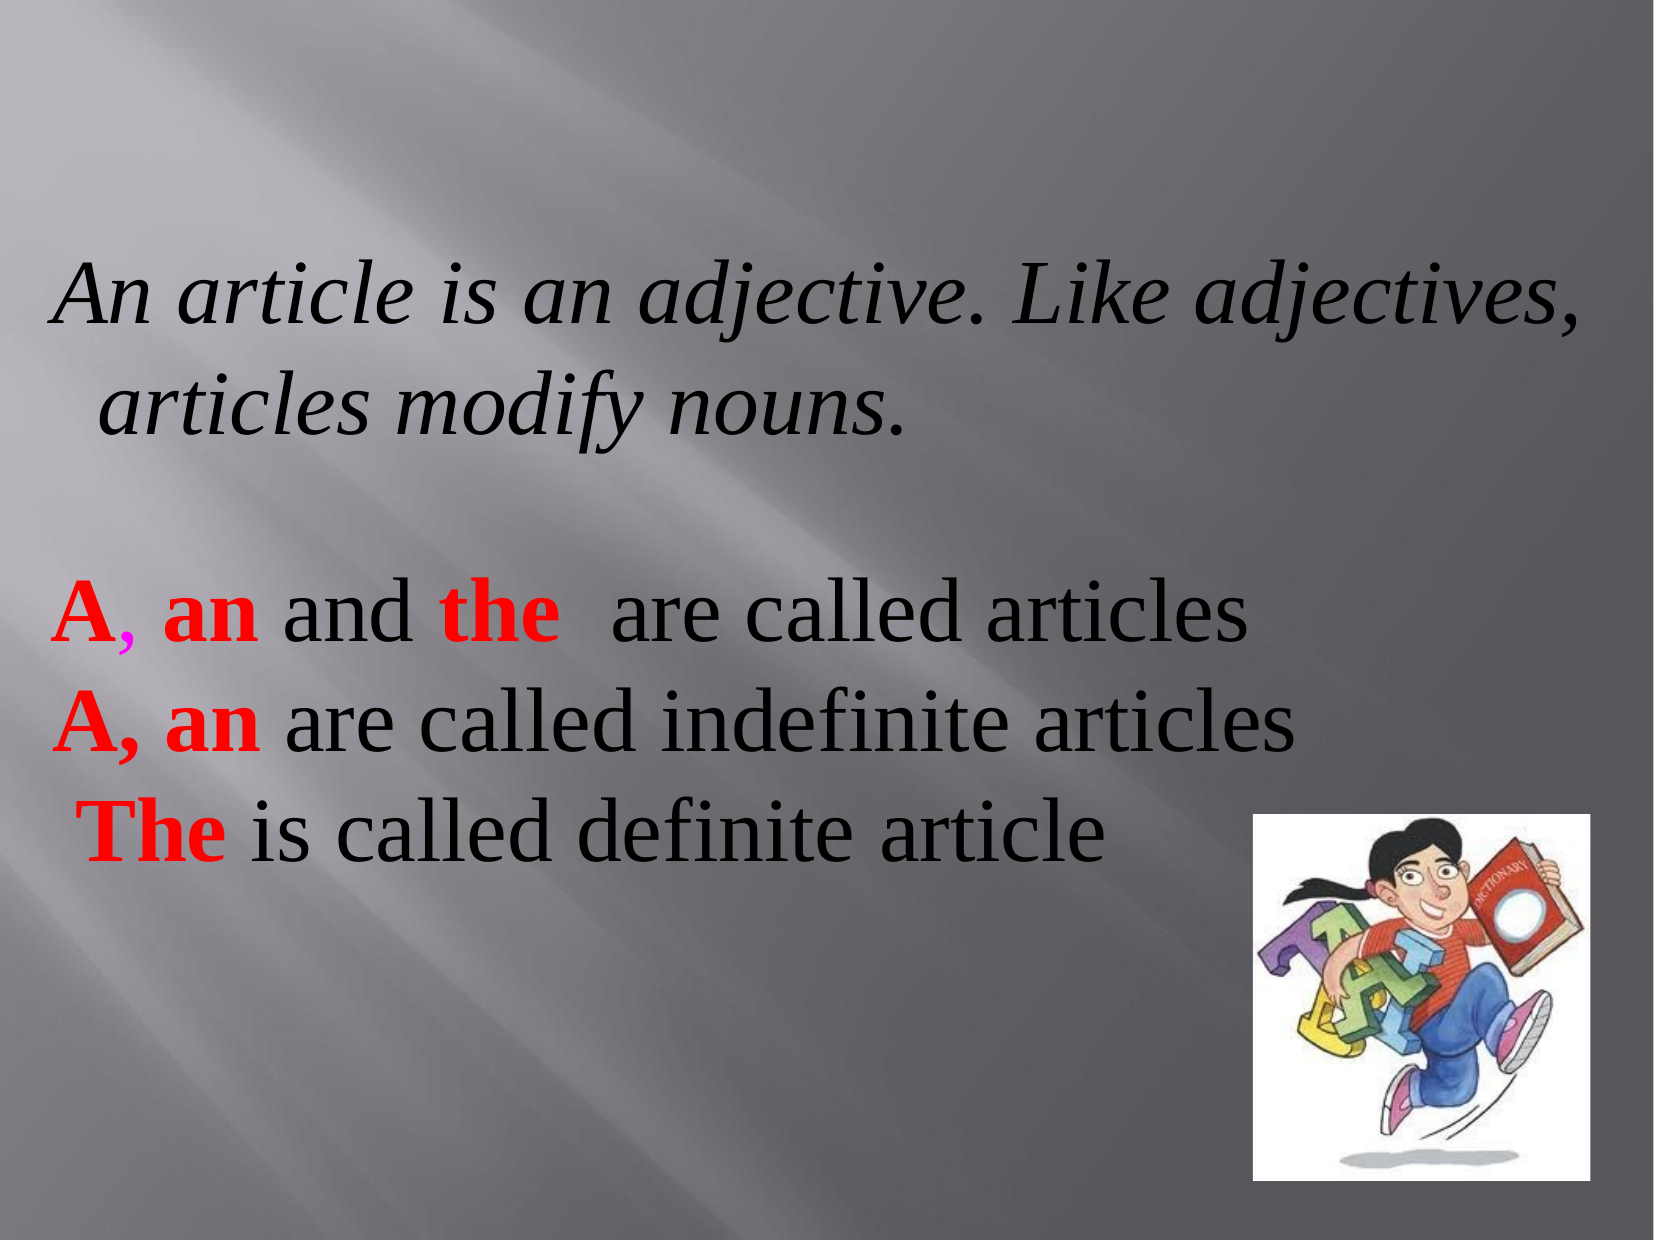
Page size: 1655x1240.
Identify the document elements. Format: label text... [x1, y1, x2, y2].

text_box An article is an adjective. Like adjectives, articles modify nouns. A, an and the are called articles A, an are called indefinite articles The is called definite article [50, 230, 1587, 881]
text_box [1252, 814, 1591, 1181]
picture [0, 0, 1654, 1240]
